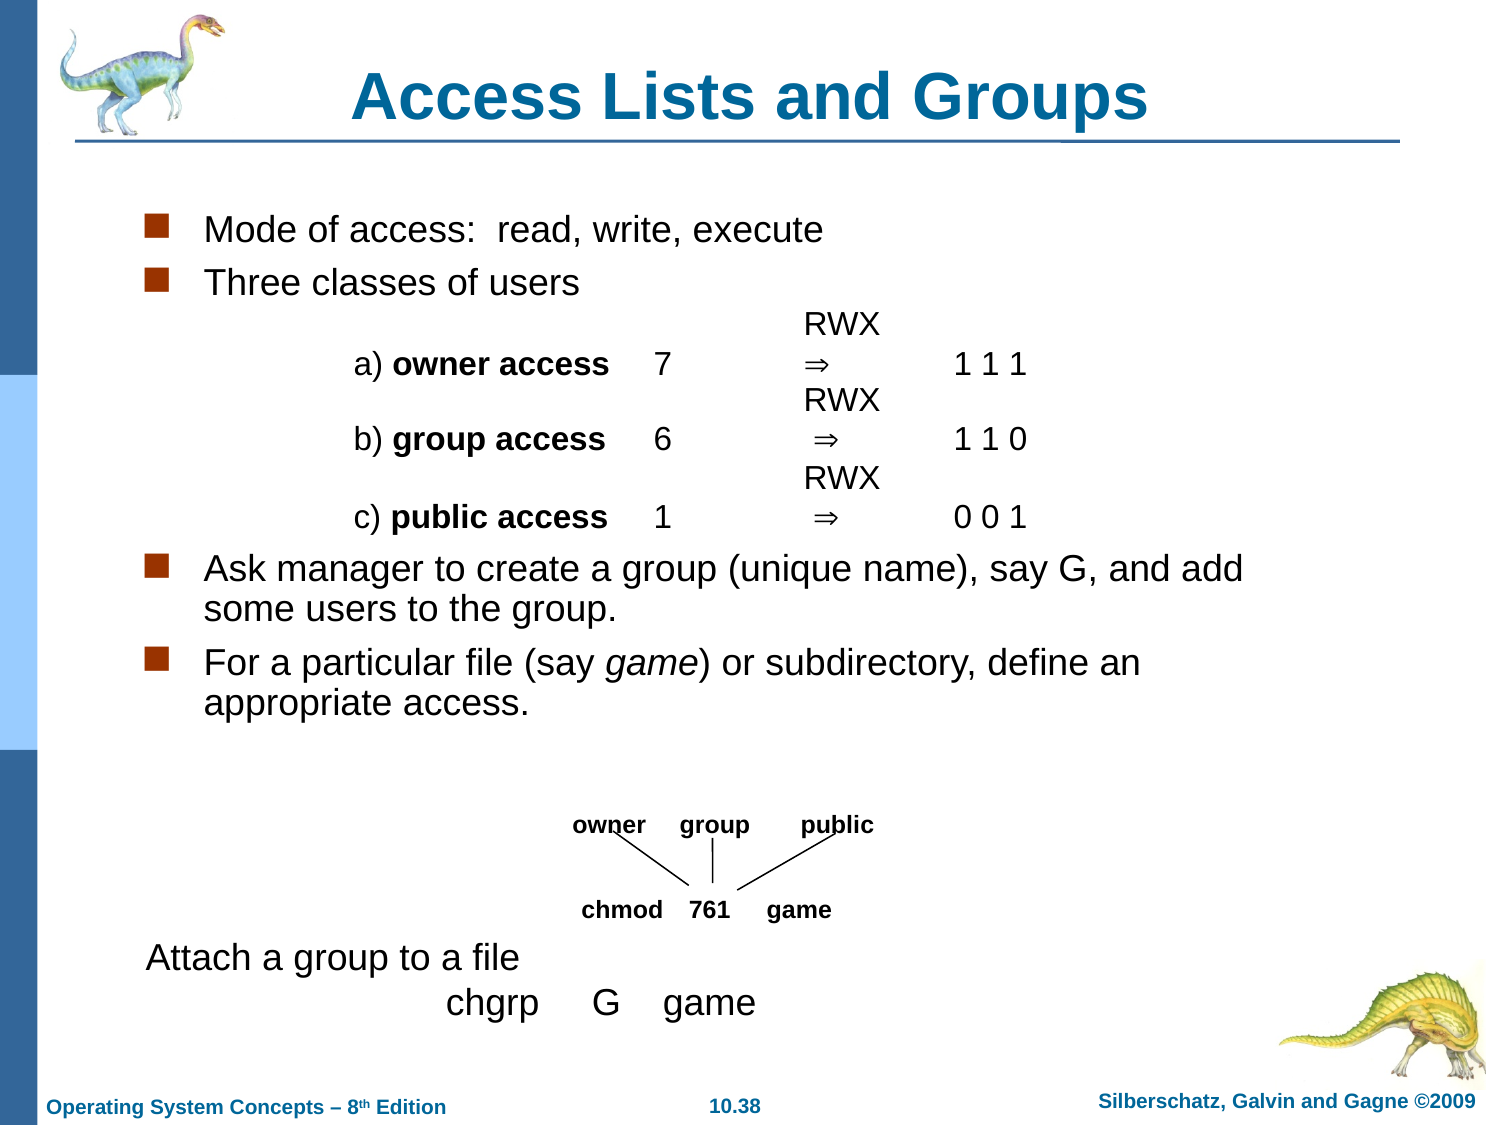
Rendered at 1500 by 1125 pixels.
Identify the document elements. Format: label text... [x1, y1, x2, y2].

picture [1275, 959, 1486, 1090]
text_box group [664, 801, 766, 847]
list Mode of access: read, write, execute Three classes of users RWX a) owner access 7  1 1 1 RWX b) group access 6  1 1 0 RWX c) public access 1  0 0 1 Ask manager to create a group (unique name), say G, and add some users to the group. For a particular file (say game) or subdirectory, define an appropriate access. [132, 202, 1337, 790]
text_box public [785, 801, 890, 847]
title Access Lists and Groups [74, 45, 1426, 141]
text_box 761 [673, 885, 746, 925]
text_box chmod [566, 885, 673, 925]
picture [46, 0, 243, 149]
text_box game [751, 885, 848, 925]
text_box Attach a group to a file chgrp G game [130, 925, 1284, 1059]
text_box owner [557, 801, 662, 847]
